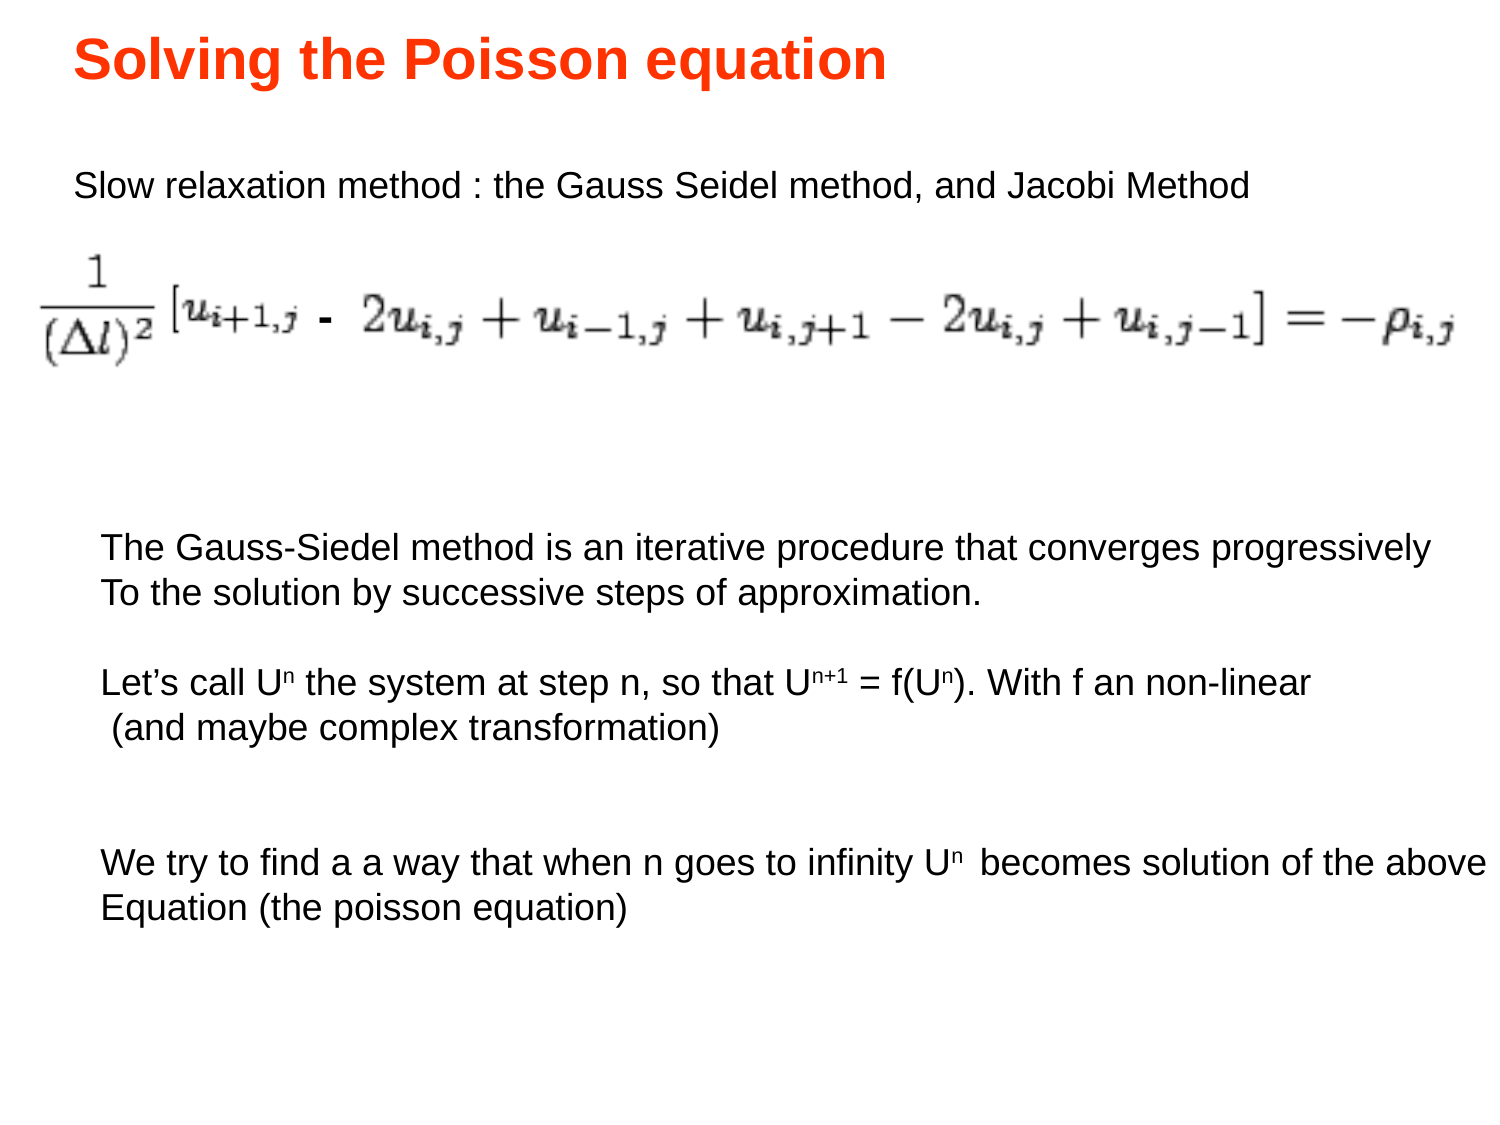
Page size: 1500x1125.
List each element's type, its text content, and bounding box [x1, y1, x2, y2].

text_box The Gauss-Siedel method is an iterative procedure that converges progressively To the solution by successive steps of approximation. Let’s call Un the system at step n, so that Un+1 = f(Un). With f an non-linear (and maybe complex transformation) We try to find a a way that when n goes to infinity Un becomes solution of the above Equation (the poisson equation) [85, 515, 1500, 1025]
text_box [29, 246, 1465, 398]
text_box Solving the Poisson equation Slow relaxation method : the Gauss Seidel method, and Jacobi Method [58, 13, 1266, 214]
